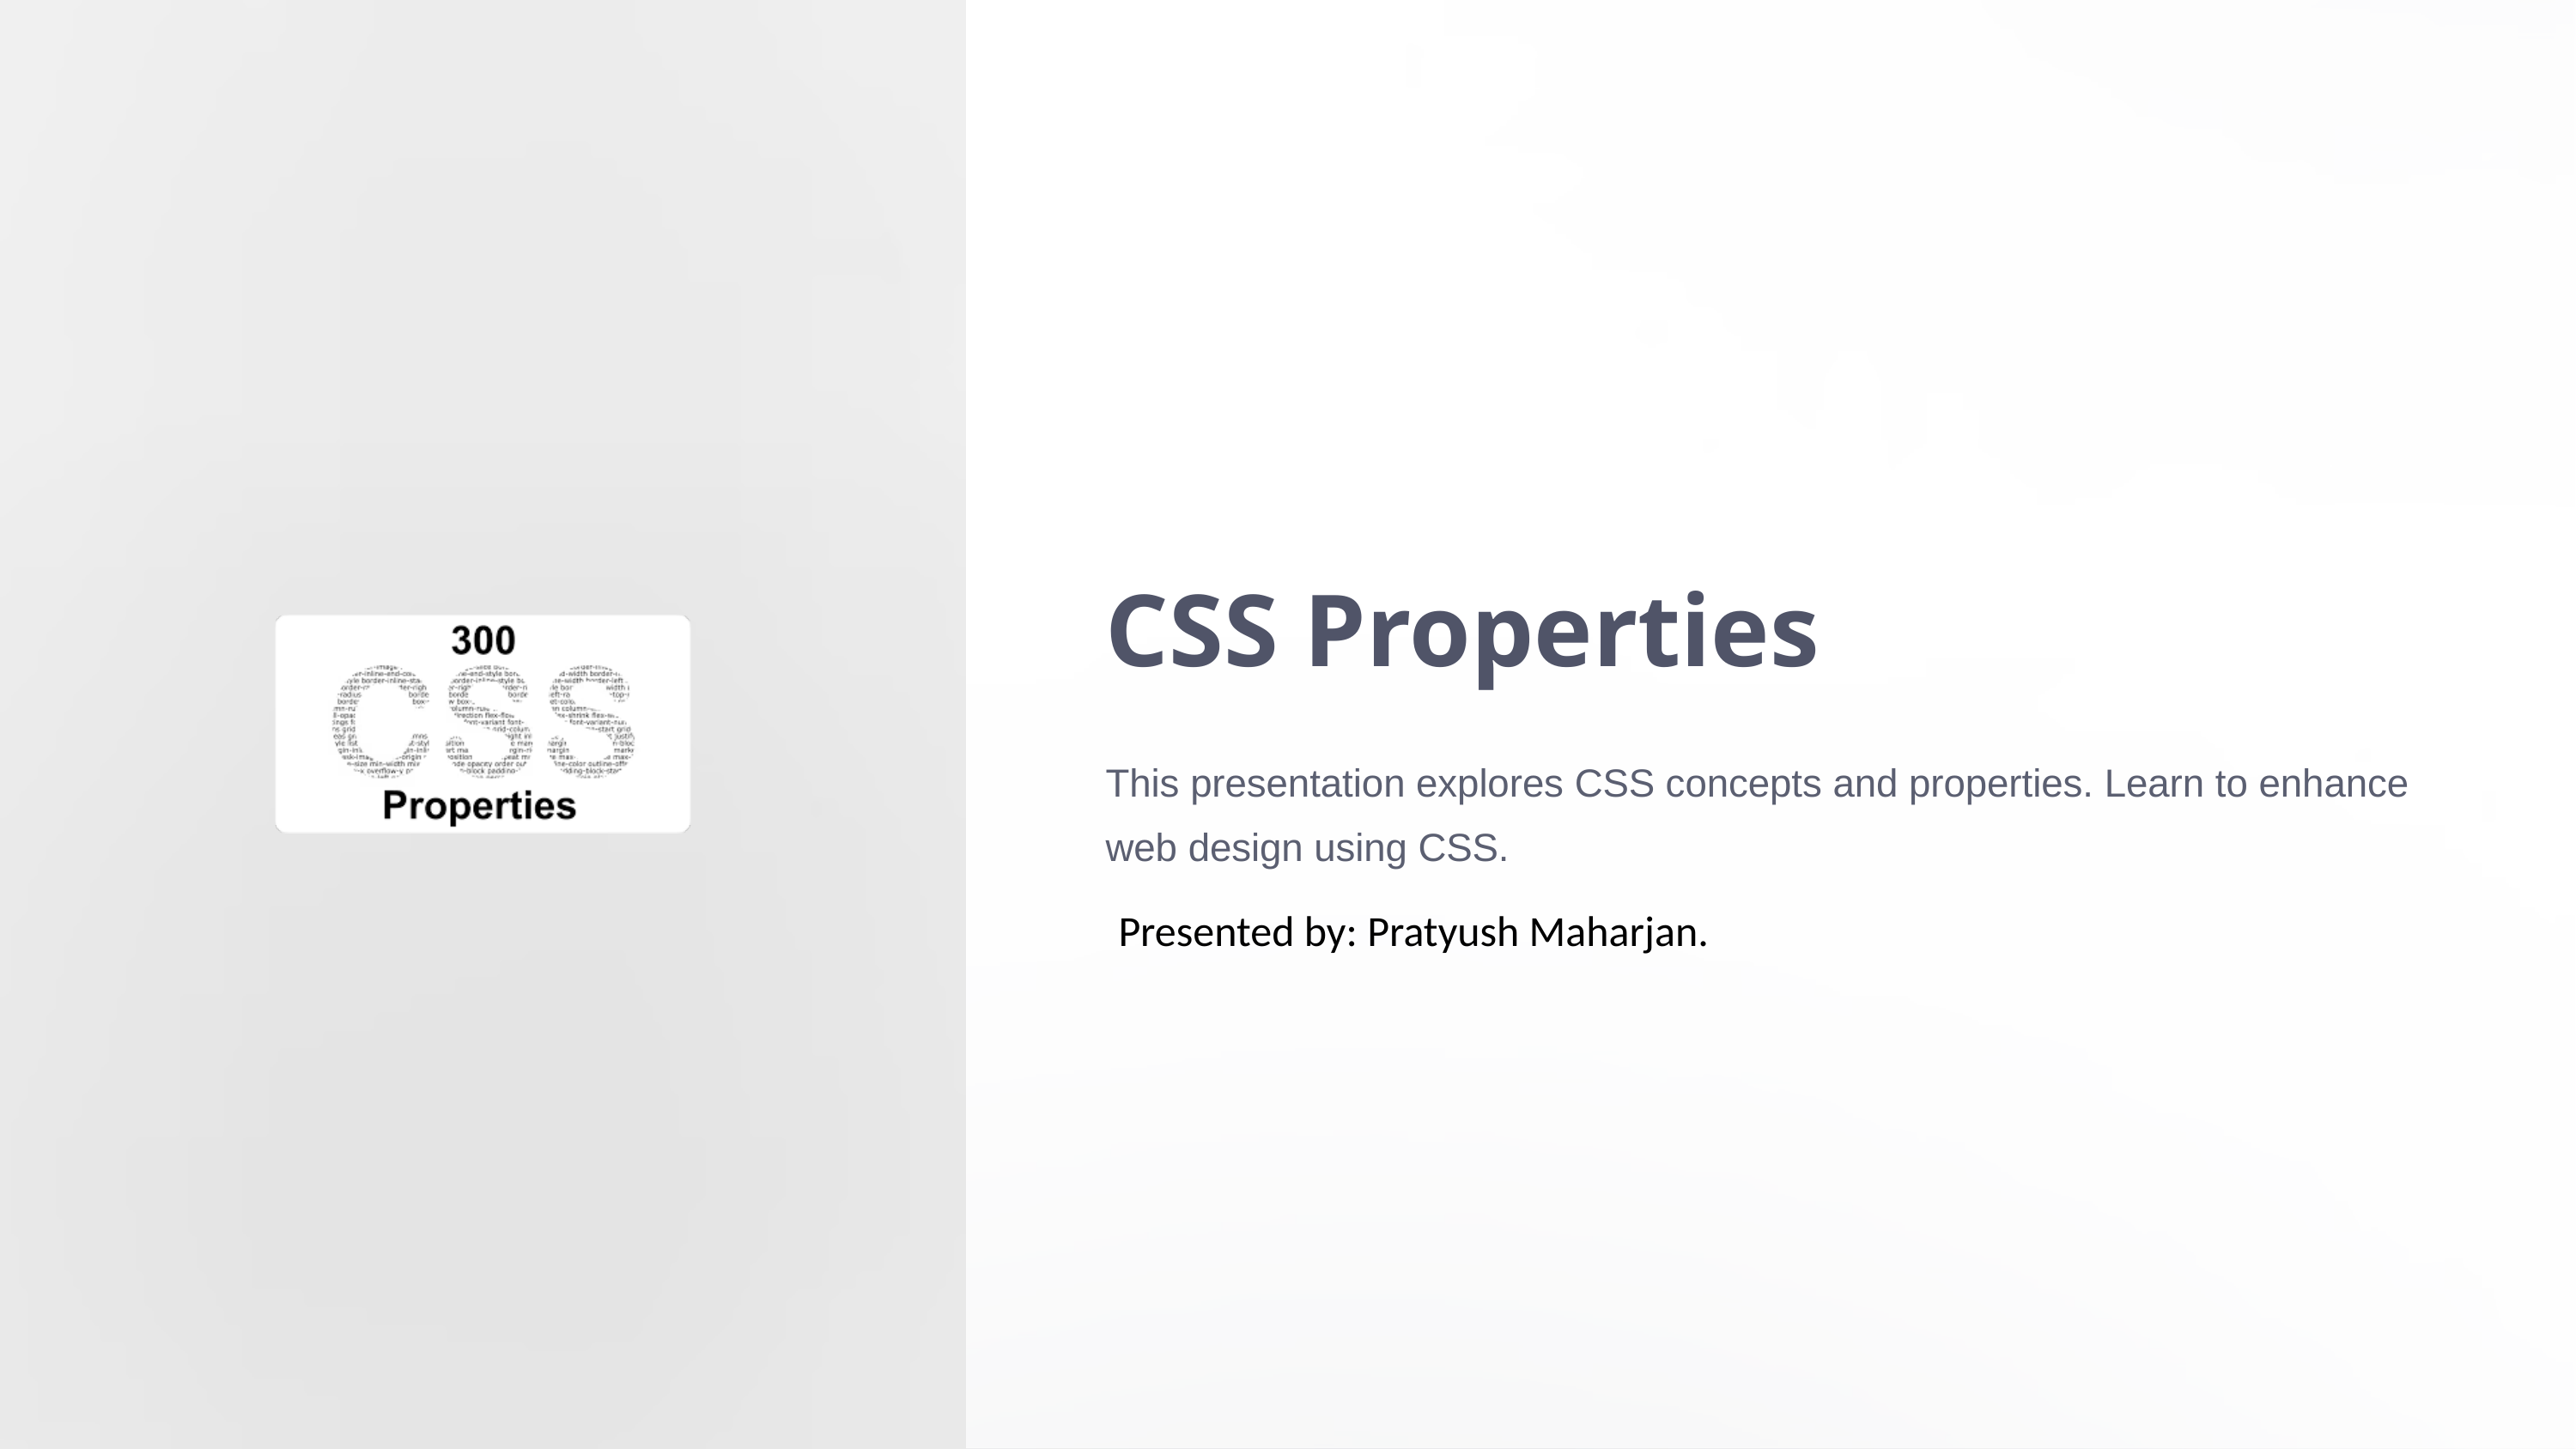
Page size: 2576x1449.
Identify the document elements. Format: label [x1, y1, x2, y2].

text_box [1105, 567, 2105, 694]
text_box [0, 0, 2576, 1449]
text_box [1105, 752, 2437, 881]
